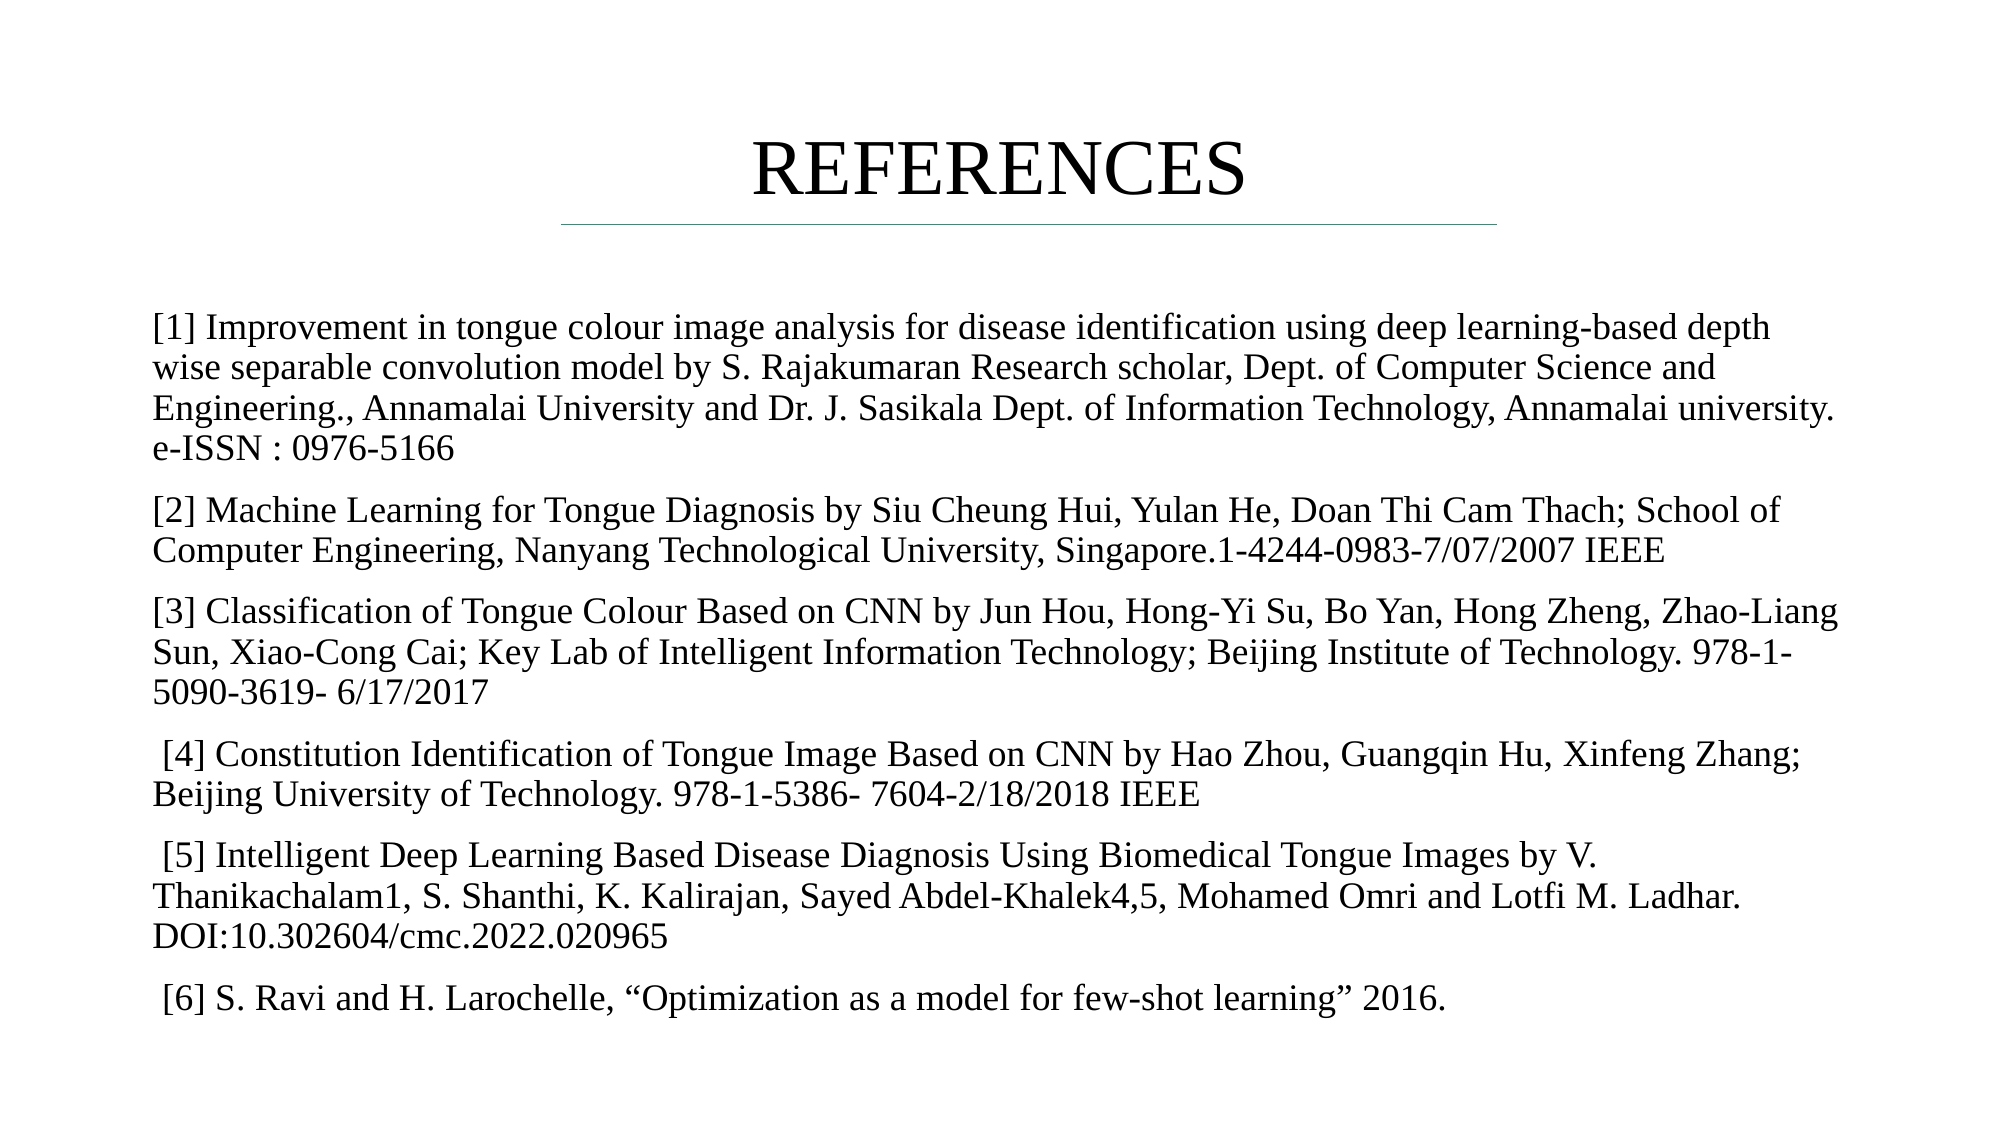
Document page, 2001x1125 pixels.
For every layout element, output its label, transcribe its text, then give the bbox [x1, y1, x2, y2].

list [1] Improvement in tongue colour image analysis for disease identification using deep learning-based depth wise separable convolution model by S. Rajakumaran Research scholar, Dept. of Computer Science and Engineering., Annamalai University and Dr. J. Sasikala Dept. of Information Technology, Annamalai university. e-ISSN : 0976-5166 [2] Machine Learning for Tongue Diagnosis by Siu Cheung Hui, Yulan He, Doan Thi Cam Thach; School of Computer Engineering, Nanyang Technological University, Singapore.1-4244-0983-7/07/2007 IEEE [3] Classification of Tongue Colour Based on CNN by Jun Hou, Hong-Yi Su, Bo Yan, Hong Zheng, Zhao-Liang Sun, Xiao-Cong Cai; Key Lab of Intelligent Information Technology; Beijing Institute of Technology. 978-1-5090-3619- 6/17/2017 [4] Constitution Identification of Tongue Image Based on CNN by Hao Zhou, Guangqin Hu, Xinfeng Zhang; Beijing University of Technology. 978-1-5386- 7604-2/18/2018 IEEE [5] Intelligent Deep Learning Based Disease Diagnosis Using Biomedical Tongue Images by V. Thanikachalam1, S. Shanthi, K. Kalirajan, Sayed Abdel-Khalek4,5, Mohamed Omri and Lotfi M. Ladhar. DOI:10.302604/cmc.2022.020965 [6] S. Ravi and H. Larochelle, “Optimization as a model for few-shot learning” 2016. [137, 299, 1863, 1014]
title REFERENCES [137, 59, 1863, 278]
